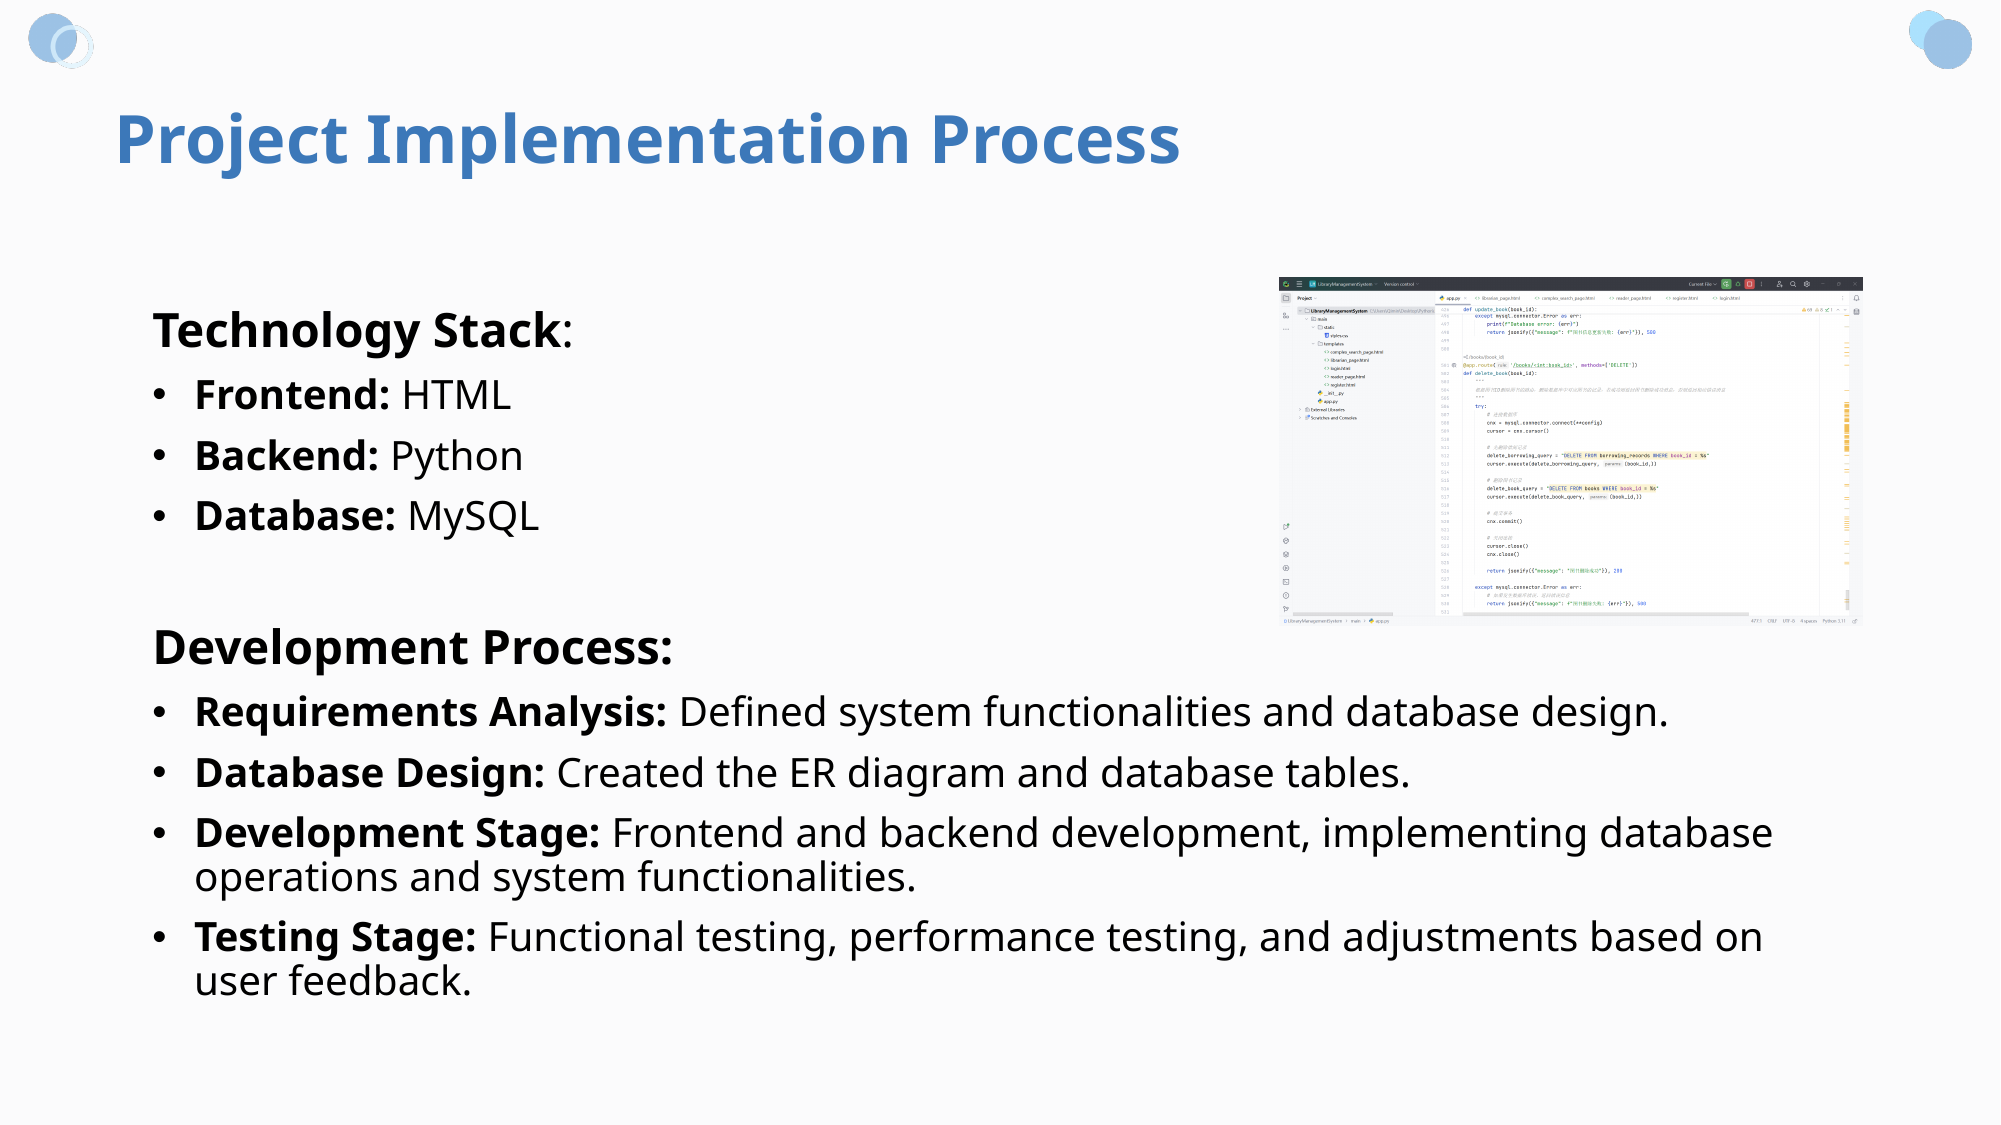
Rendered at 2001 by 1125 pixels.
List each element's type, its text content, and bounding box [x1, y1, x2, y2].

picture [1881, 0, 2000, 80]
picture [0, 0, 119, 80]
text_box Technology Stack: Frontend: HTML Backend: Python Database: MySQL Development Process: Requirements Analysis: Defined system functionalities and database design. Database Design: Created the ER diagram and database tables. Development Stage: Frontend and backend development, implementing database operations and system functionalities. Testing Stage: Functional testing, performance testing, and adjustments based on user feedback. [137, 299, 1863, 1014]
picture [1278, 277, 1863, 626]
text_box Project Implementation Process [114, 58, 1886, 178]
